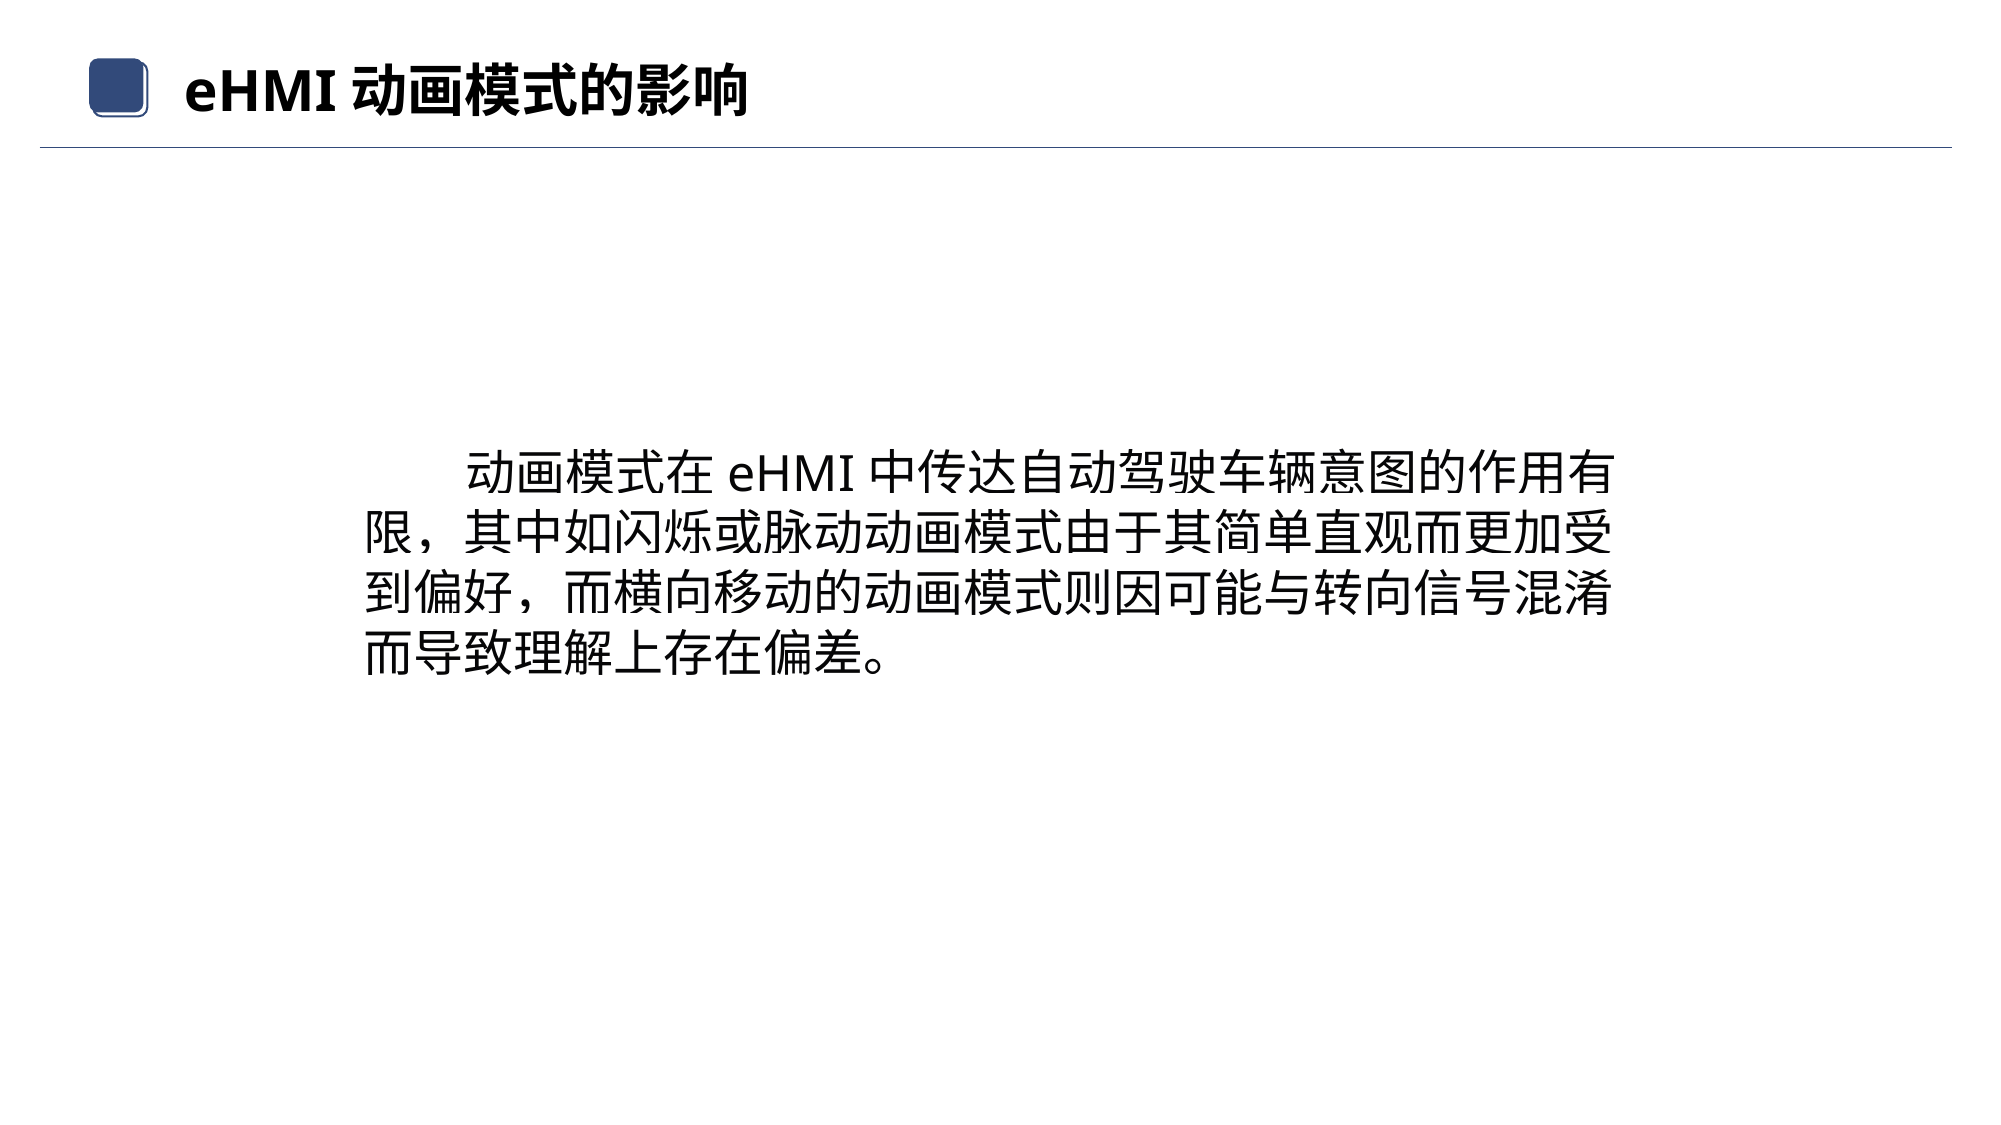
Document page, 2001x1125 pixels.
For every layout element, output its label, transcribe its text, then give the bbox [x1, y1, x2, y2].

text_box 动画模式在eHMI中传达自动驾驶车辆意图的作用有限，其中如闪烁或脉动动画模式由于其简单直观而更加受到偏好，而横向移动的动画模式则因可能与转向信号混淆而导致理解上存在偏差。 [348, 433, 1652, 689]
list eHMI动画模式的影响 [168, 55, 1038, 133]
